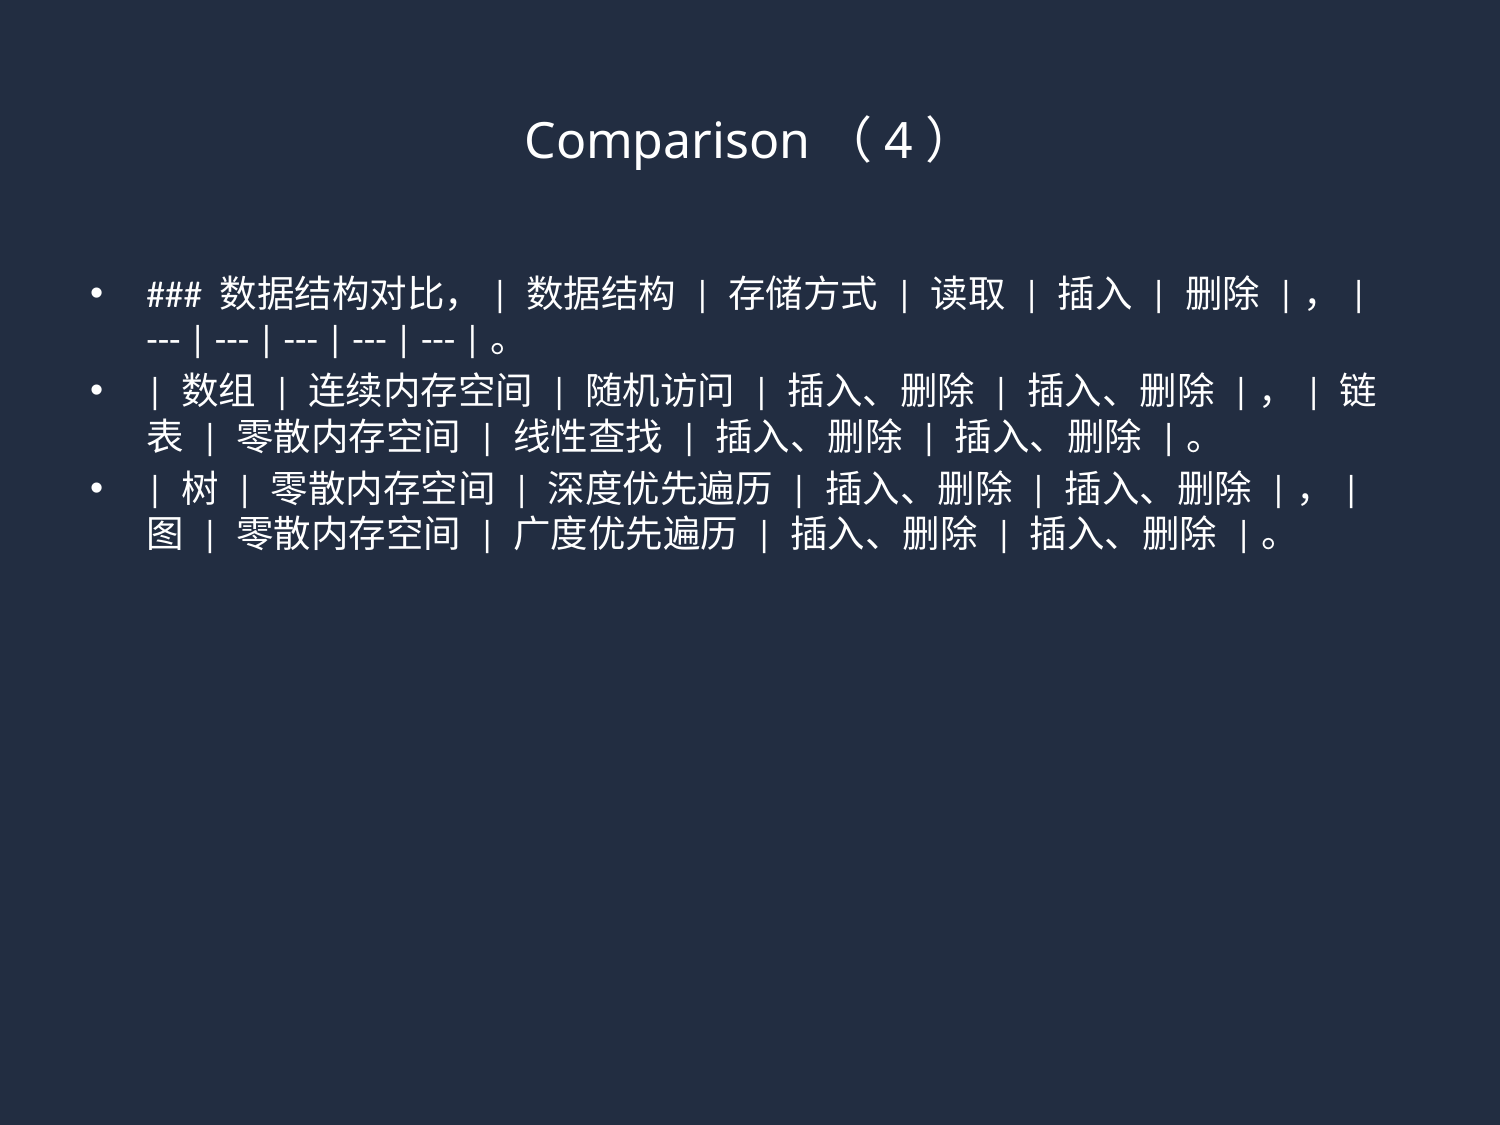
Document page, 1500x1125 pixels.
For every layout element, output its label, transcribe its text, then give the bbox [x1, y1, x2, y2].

title Comparison（4） [75, 45, 1425, 233]
list ### 数据结构对比，| 数据结构 | 存储方式 | 读取 | 插入 | 删除 |，| --- | --- | --- | --- | --- |。 | 数组 | 连续内存空间 | 随机访问 | 插入、删除 | 插入、删除 |，| 链表 | 零散内存空间 | 线性查找 | 插入、删除 | 插入、删除 |。 | 树 | 零散内存空间 | 深度优先遍历 | 插入、删除 | 插入、删除 |，| 图 | 零散内存空间 | 广度优先遍历 | 插入、删除 | 插入、删除 |。 [75, 262, 1425, 1005]
